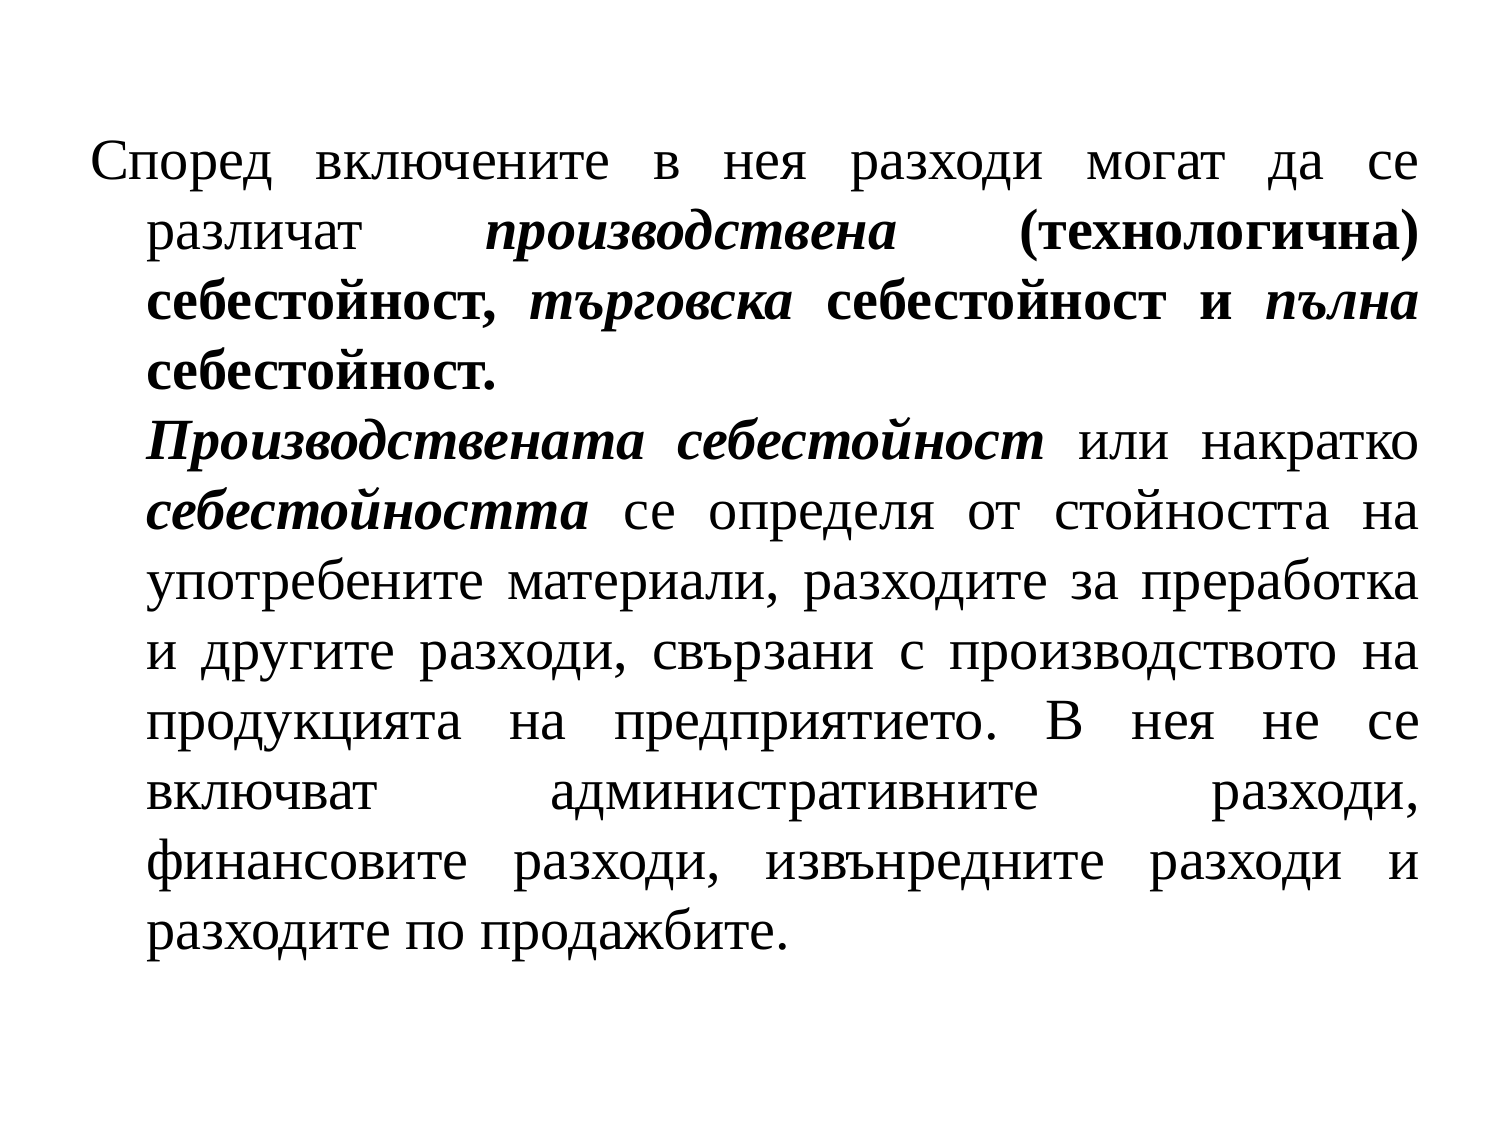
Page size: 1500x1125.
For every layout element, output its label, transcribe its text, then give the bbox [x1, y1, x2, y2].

list Според включените в нея разходи могат да се различат производствена (технологична) себестойност, търговска себестойност и пълна себестойност. Производствената себестойност или накратко себестойността се определя от стойността на употребените материали, разходите за преработка и другите разходи, свързани с производството на продукцията на предприятието. В нея не се включват административните разходи, финансовите разходи, извънредните разходи и разходите по продажбите. [75, 113, 1436, 1005]
